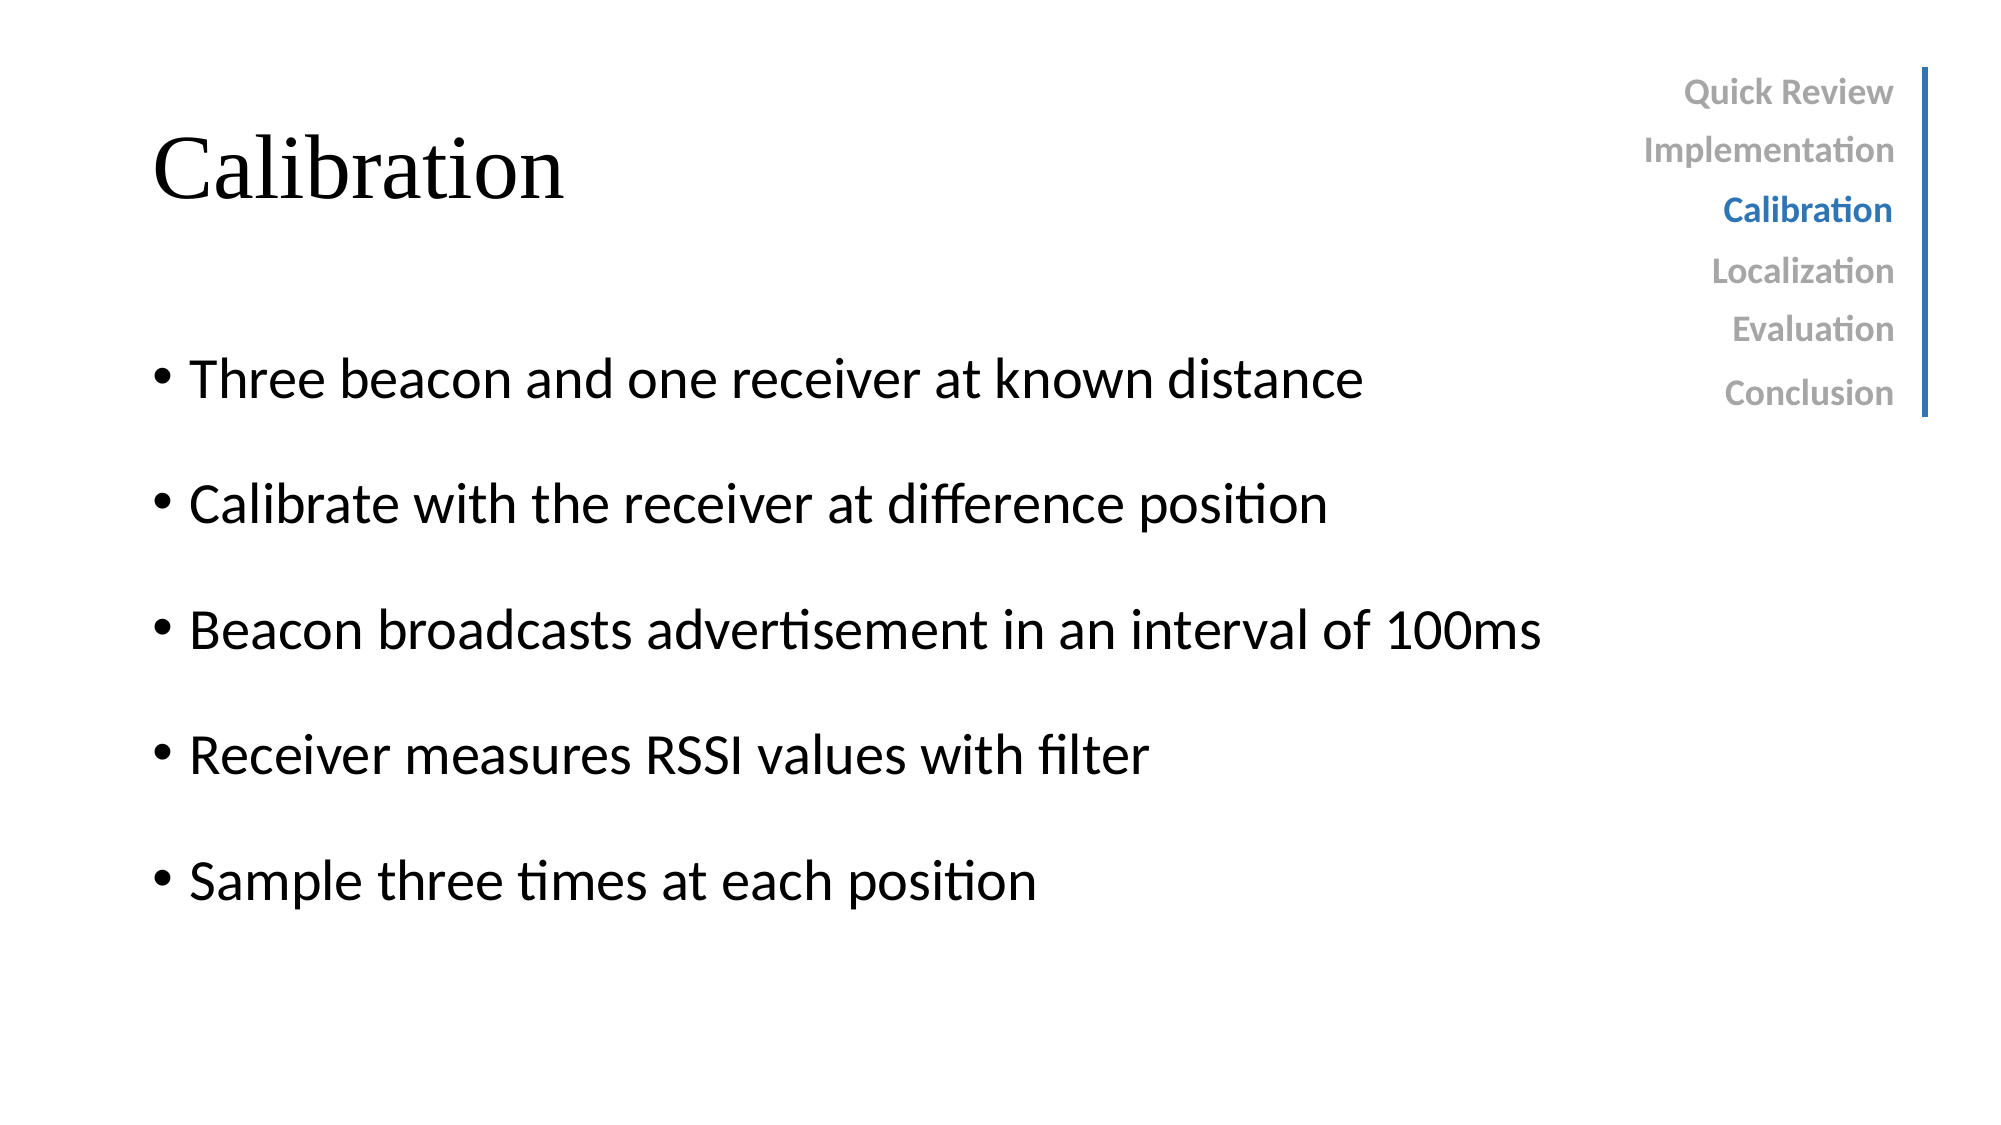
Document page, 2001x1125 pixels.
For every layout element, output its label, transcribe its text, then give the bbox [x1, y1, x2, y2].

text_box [1627, 59, 1925, 422]
title Calibration [137, 59, 1627, 278]
list Three beacon and one receiver at known distance Calibrate with the receiver at difference position Beacon broadcasts advertisement in an interval of 100ms Receiver measures RSSI values with filter Sample three times at each position [137, 297, 1863, 1012]
